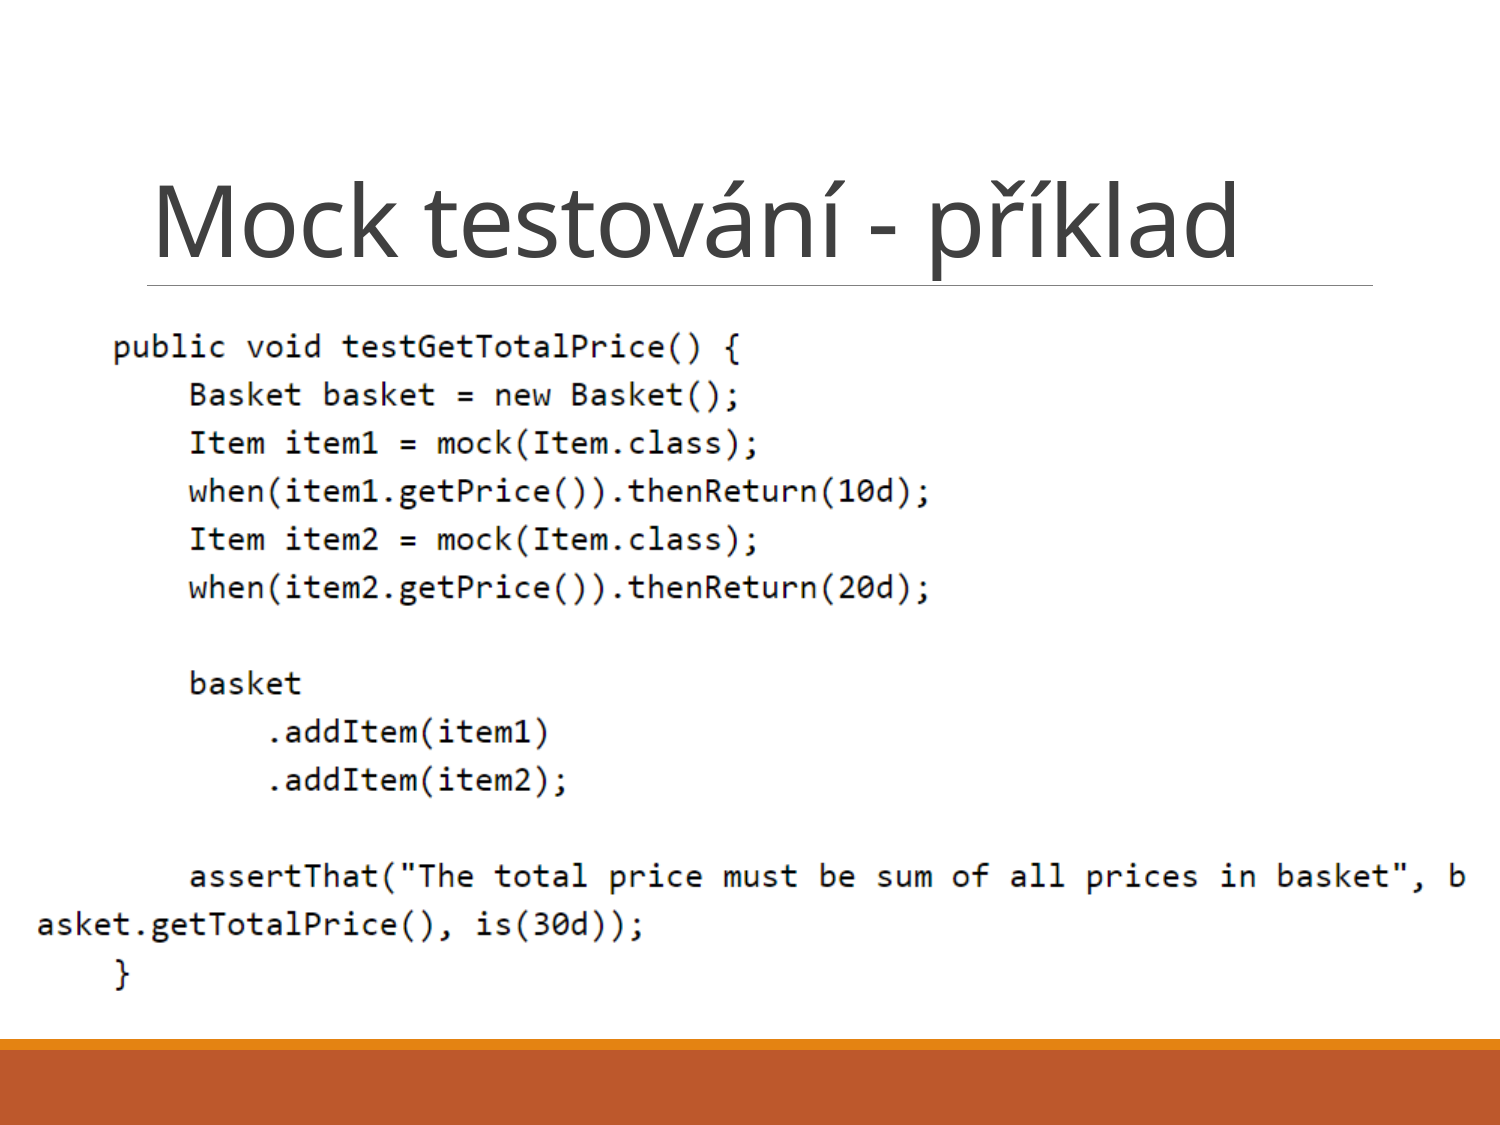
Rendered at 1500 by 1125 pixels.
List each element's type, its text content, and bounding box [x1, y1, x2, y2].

title Mock testování - příklad [135, 47, 1373, 285]
picture [6, 302, 1500, 1001]
